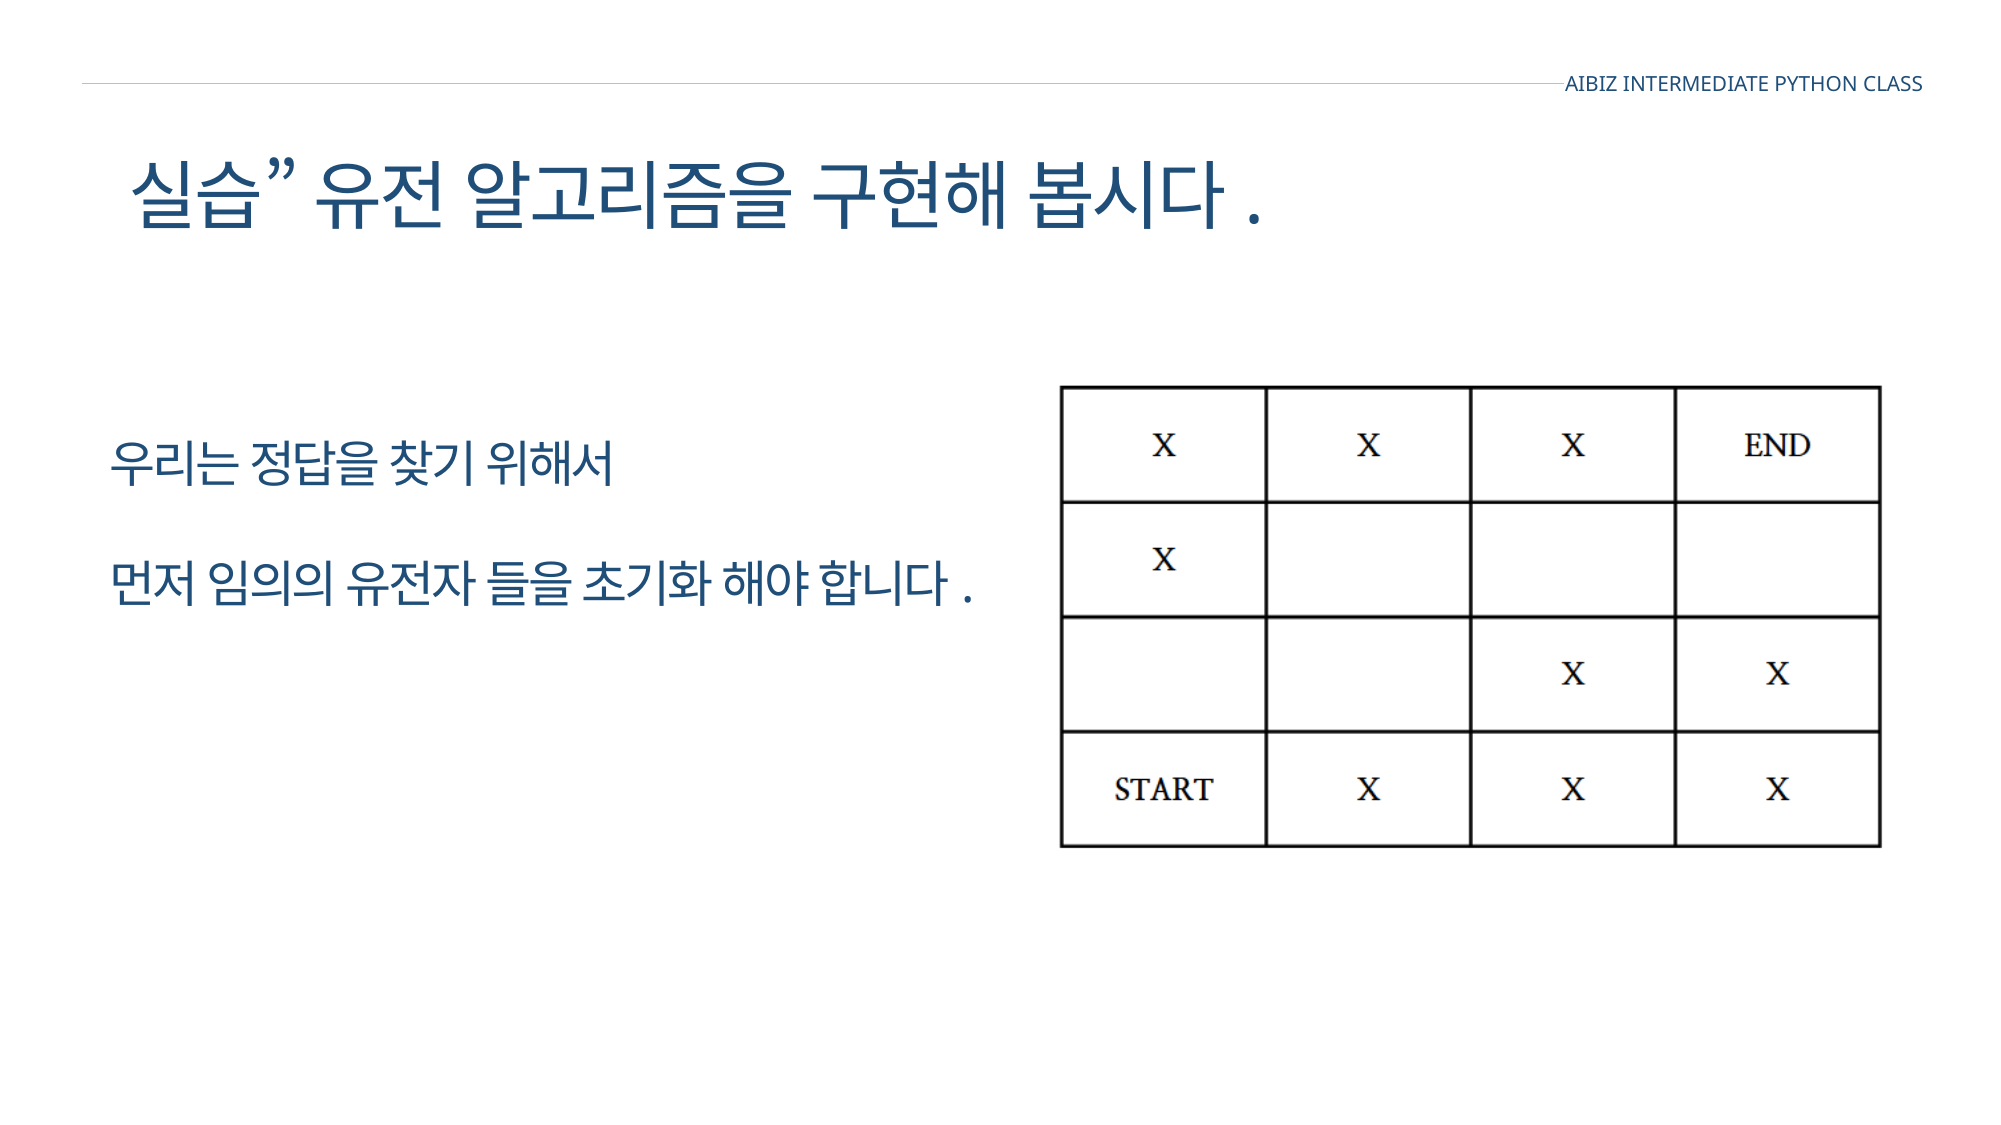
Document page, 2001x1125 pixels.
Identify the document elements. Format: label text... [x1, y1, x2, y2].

text_box 실습” 유전 알고리즘을 구현해 봅시다. [113, 141, 1280, 247]
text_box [81, 63, 1939, 104]
picture [1036, 358, 1906, 872]
text_box 우리는 정답을 찾기 위해서 먼저 임의의 유전자 들을 초기화 해야 합니다. [94, 365, 1036, 621]
